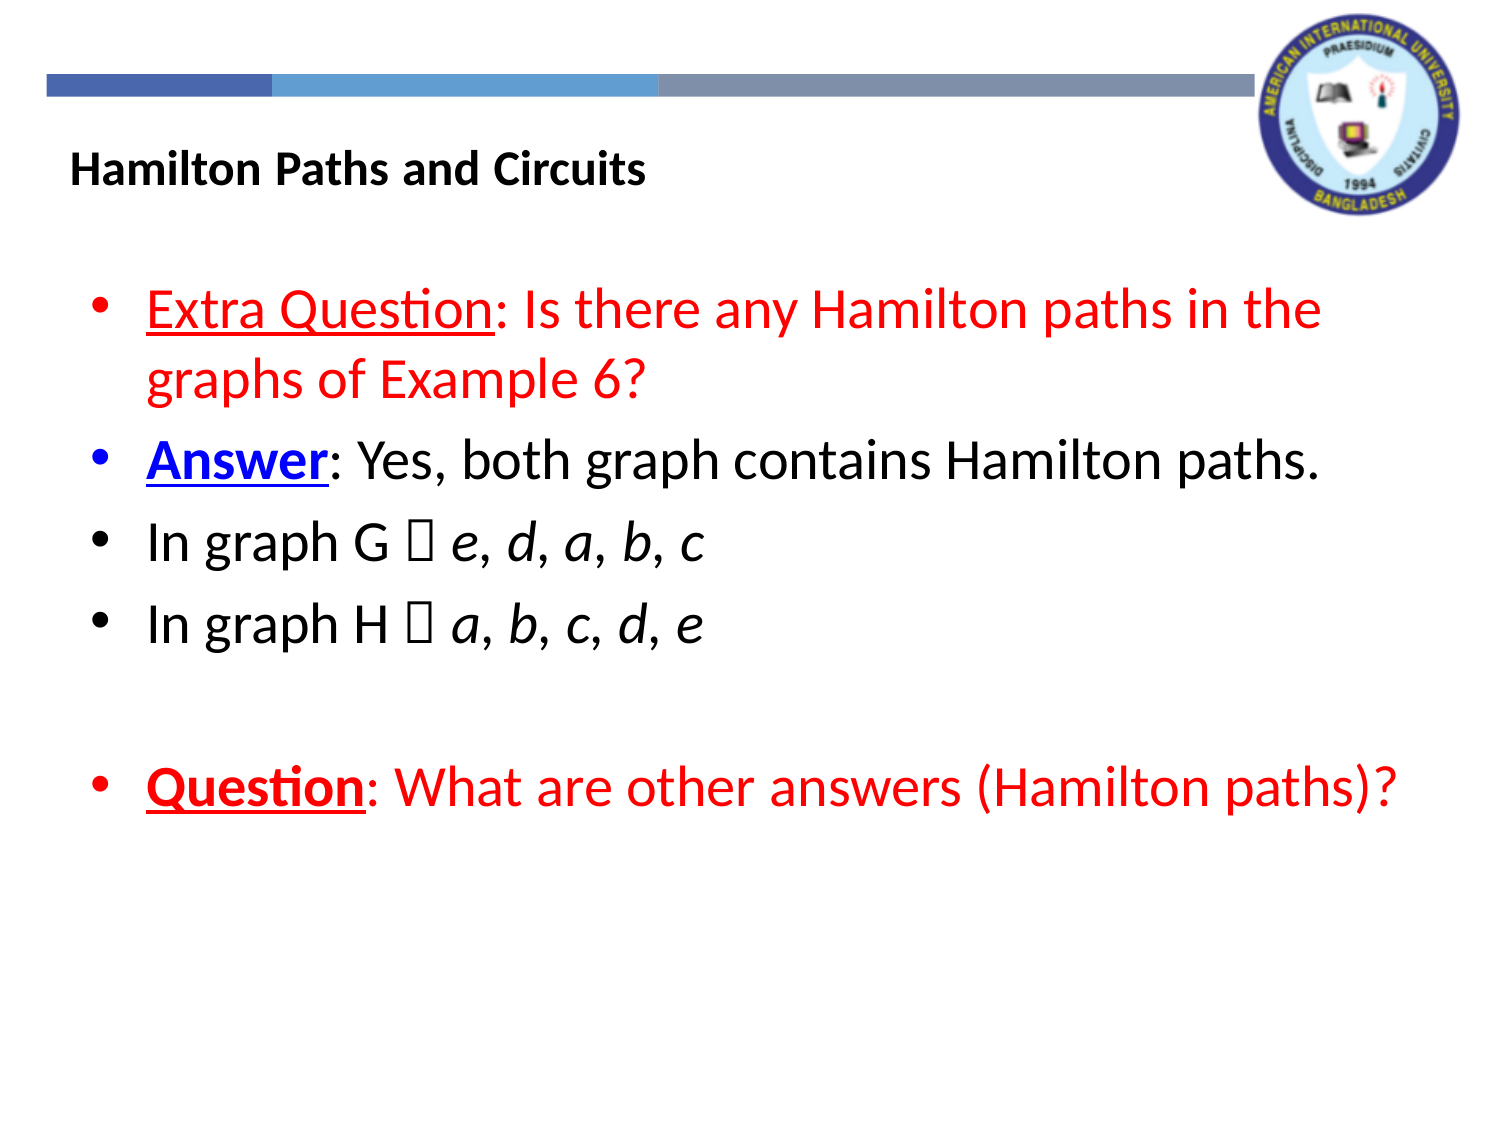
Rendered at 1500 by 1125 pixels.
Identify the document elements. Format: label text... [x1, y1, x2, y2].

picture [1254, 9, 1465, 221]
text_box Hamilton Paths and Circuits [54, 119, 1230, 235]
text_box Extra Question: Is there any Hamilton paths in the graphs of Example 6? Answer: Yes, both graph contains Hamilton paths. In graph G  e, d, a, b, c In graph H  a, b, c, d, e Question: What are other answers (Hamilton paths)? [74, 262, 1425, 1005]
